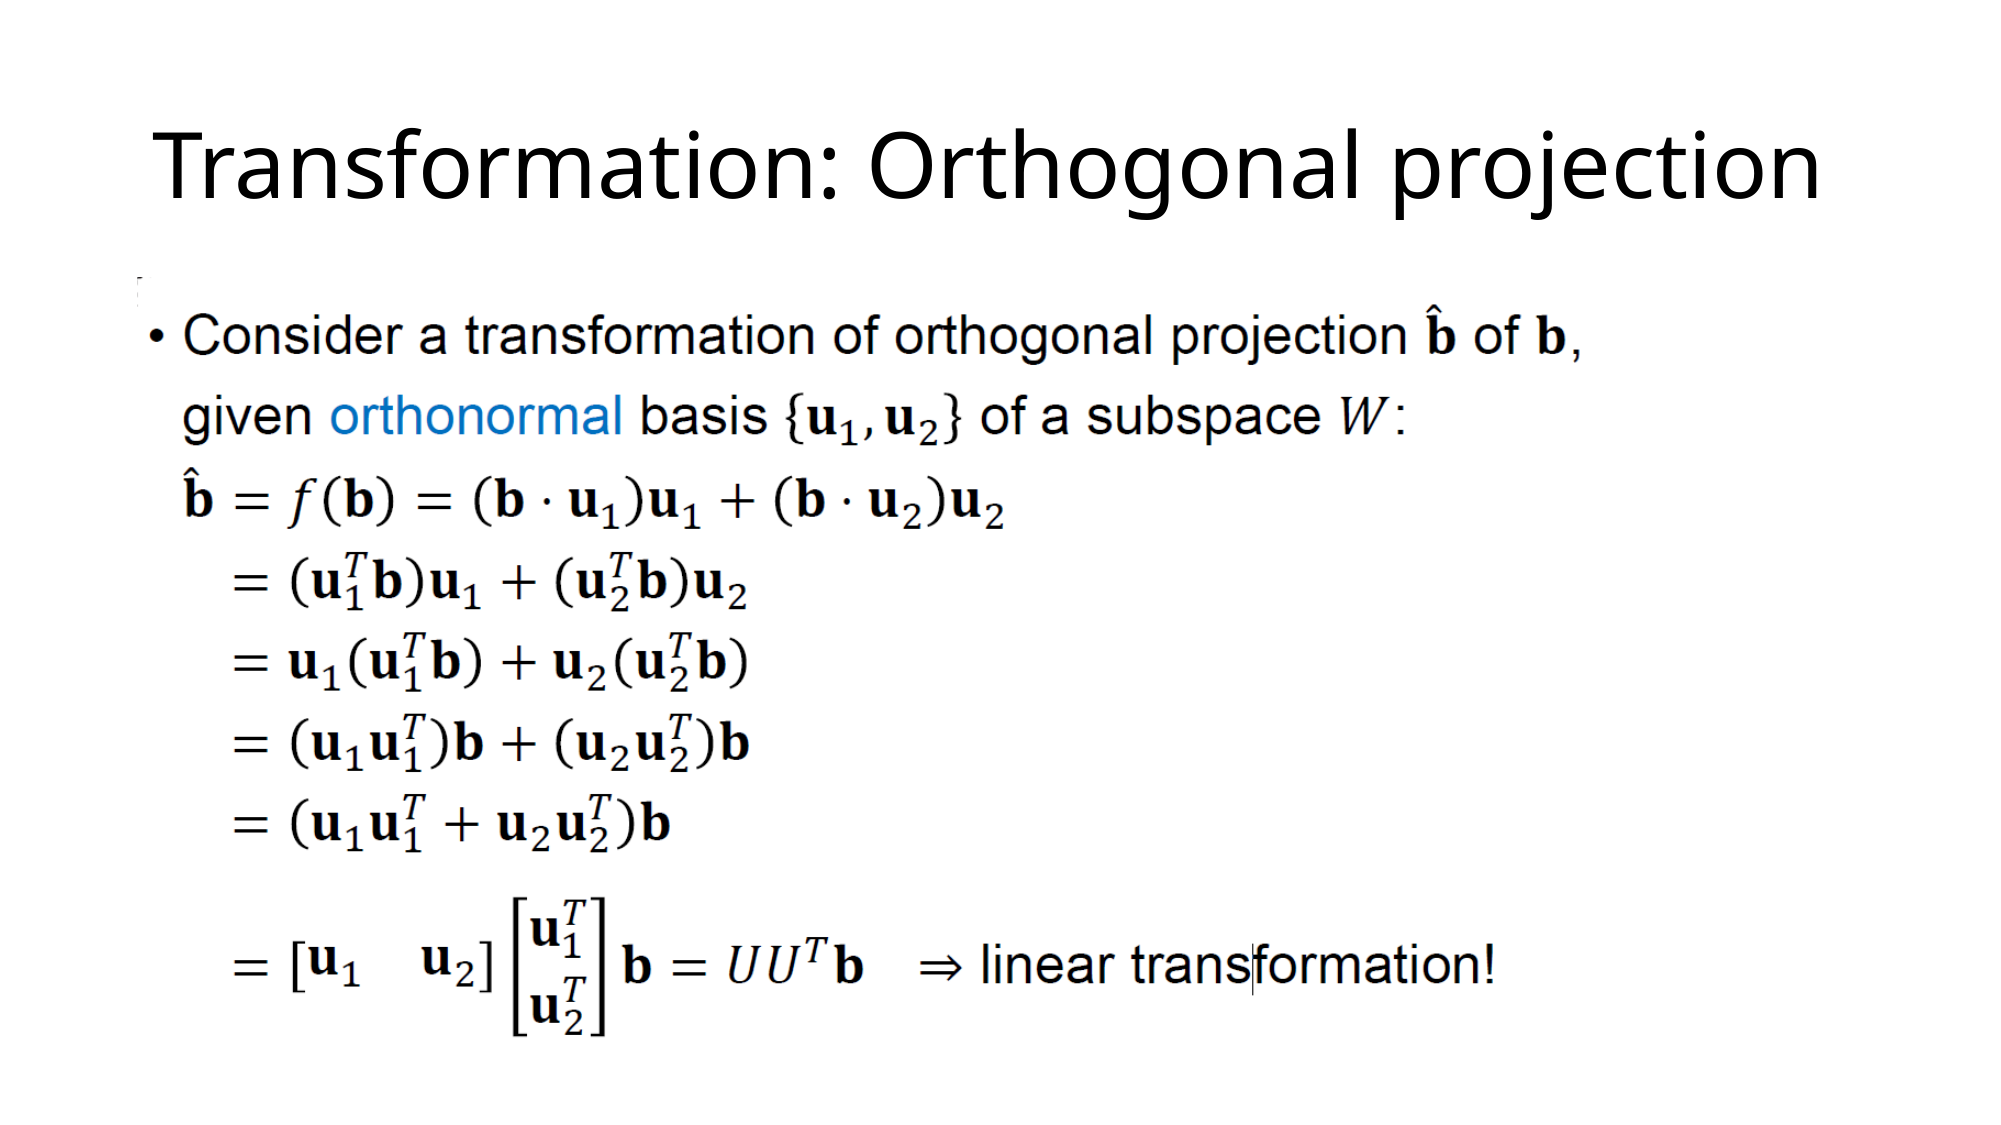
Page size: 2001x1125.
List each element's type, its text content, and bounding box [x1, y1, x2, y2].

title Transformation: Orthogonal projection [137, 59, 1863, 278]
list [137, 277, 1662, 1057]
